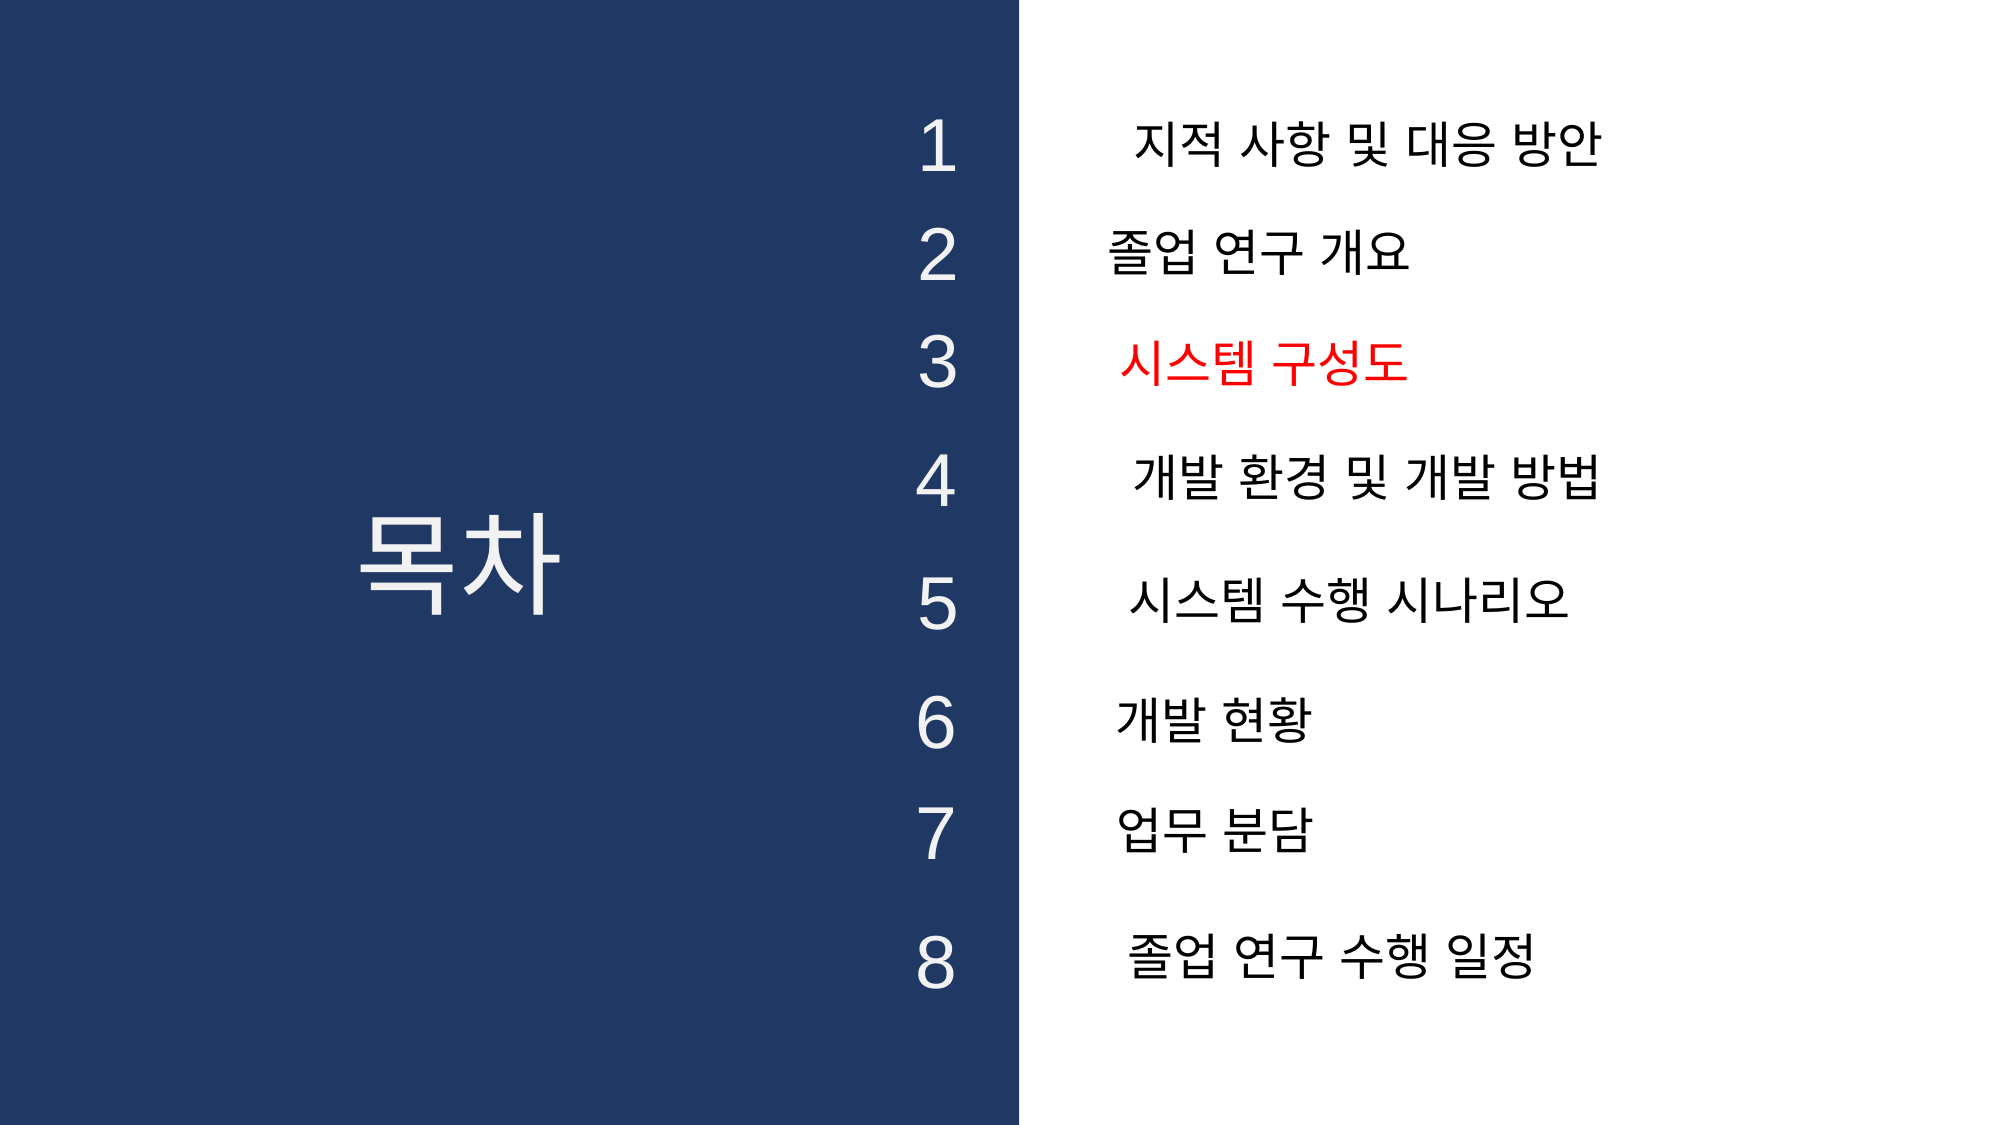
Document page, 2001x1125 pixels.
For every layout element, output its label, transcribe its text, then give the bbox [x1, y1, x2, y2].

text_box 개발 환경 및 개발 방법 [1117, 439, 1618, 514]
text_box 시스템 구성도 [1104, 325, 1425, 400]
text_box 업무 분담 [1101, 792, 1330, 868]
text_box 3 [902, 304, 975, 410]
text_box 4 [900, 424, 973, 529]
text_box 지적 사항 및 대응 방안 [1118, 106, 1619, 181]
text_box 목차 [340, 486, 578, 637]
text_box [0, 0, 1020, 1125]
text_box 시스템 수행 시나리오 [1113, 562, 1586, 638]
text_box 5 [902, 547, 975, 652]
text_box 8 [900, 906, 973, 1012]
text_box 1 [902, 89, 975, 195]
text_box 7 [900, 777, 973, 883]
text_box 2 [902, 198, 975, 304]
text_box 졸업 연구 개요 [1092, 213, 1573, 289]
text_box 개발 현황 [1100, 681, 1329, 757]
text_box 6 [900, 666, 973, 772]
text_box 졸업 연구 수행 일정 [1113, 917, 1553, 993]
